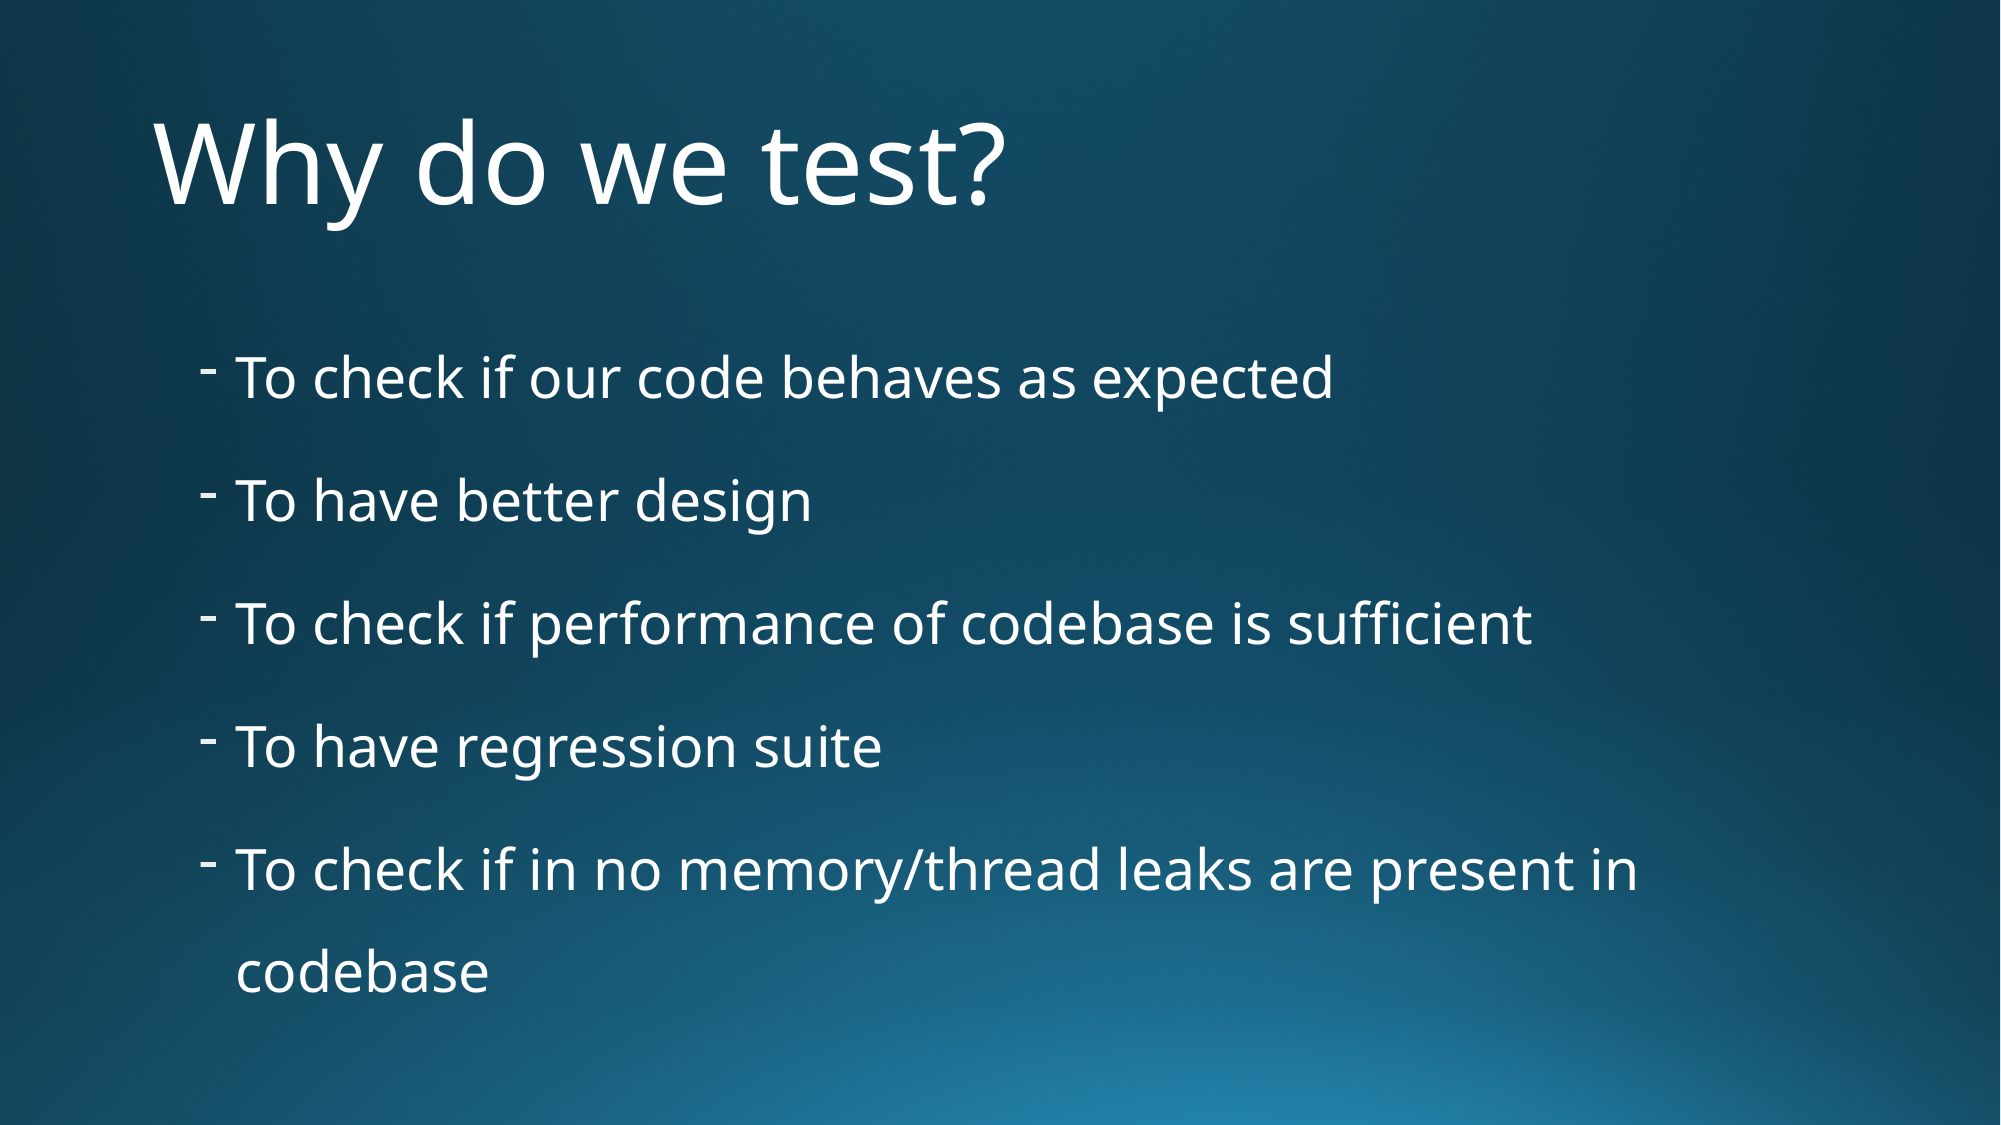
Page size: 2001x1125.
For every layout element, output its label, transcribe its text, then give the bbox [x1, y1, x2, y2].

picture [0, 0, 2001, 1125]
list To check if our code behaves as expected To have better design To check if performance of codebase is sufficient To have regression suite To check if in no memory/thread leaks are present in codebase [183, 299, 1863, 1014]
title Why do we test? [137, 59, 1863, 278]
